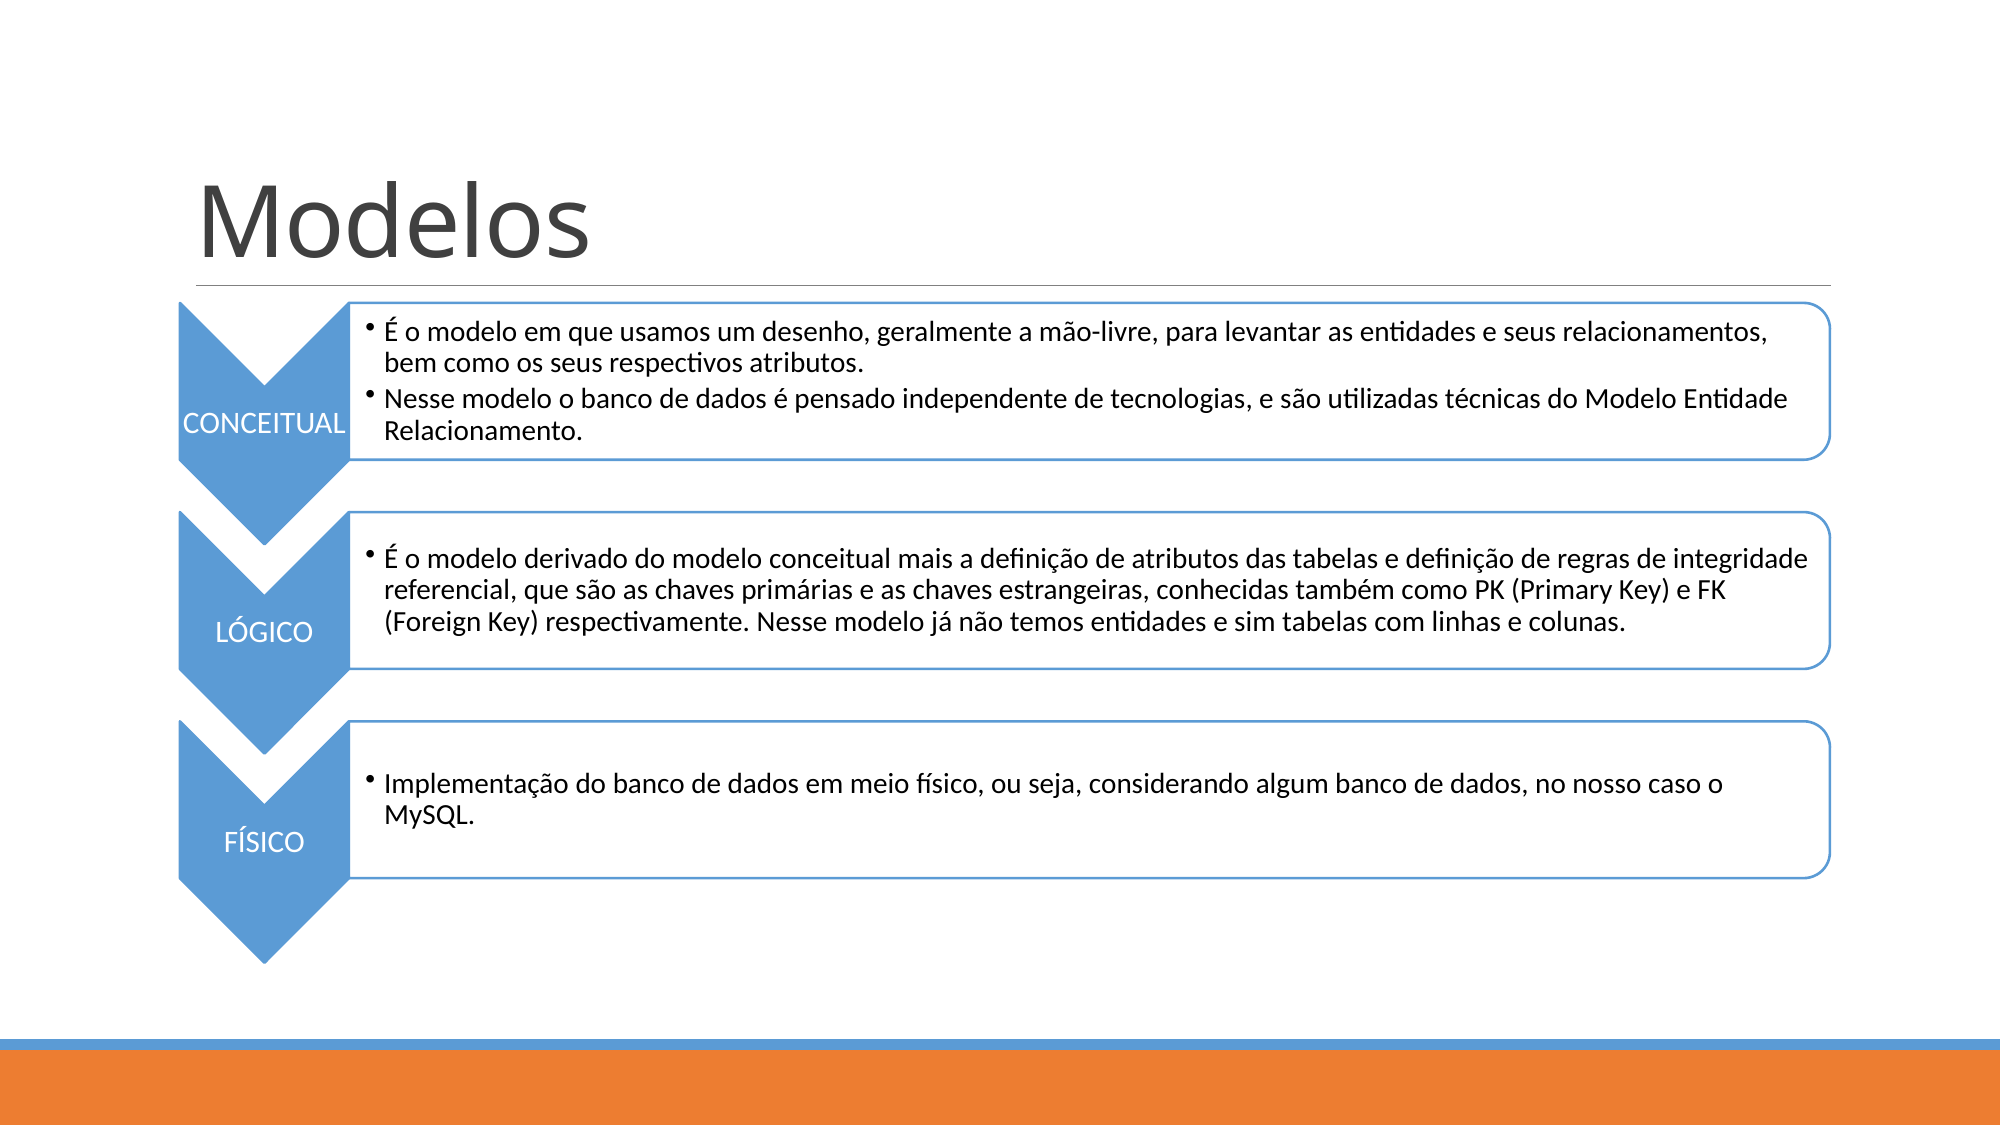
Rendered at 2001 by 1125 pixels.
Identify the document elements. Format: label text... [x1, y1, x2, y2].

title Modelos [180, 47, 1830, 285]
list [179, 302, 1831, 964]
